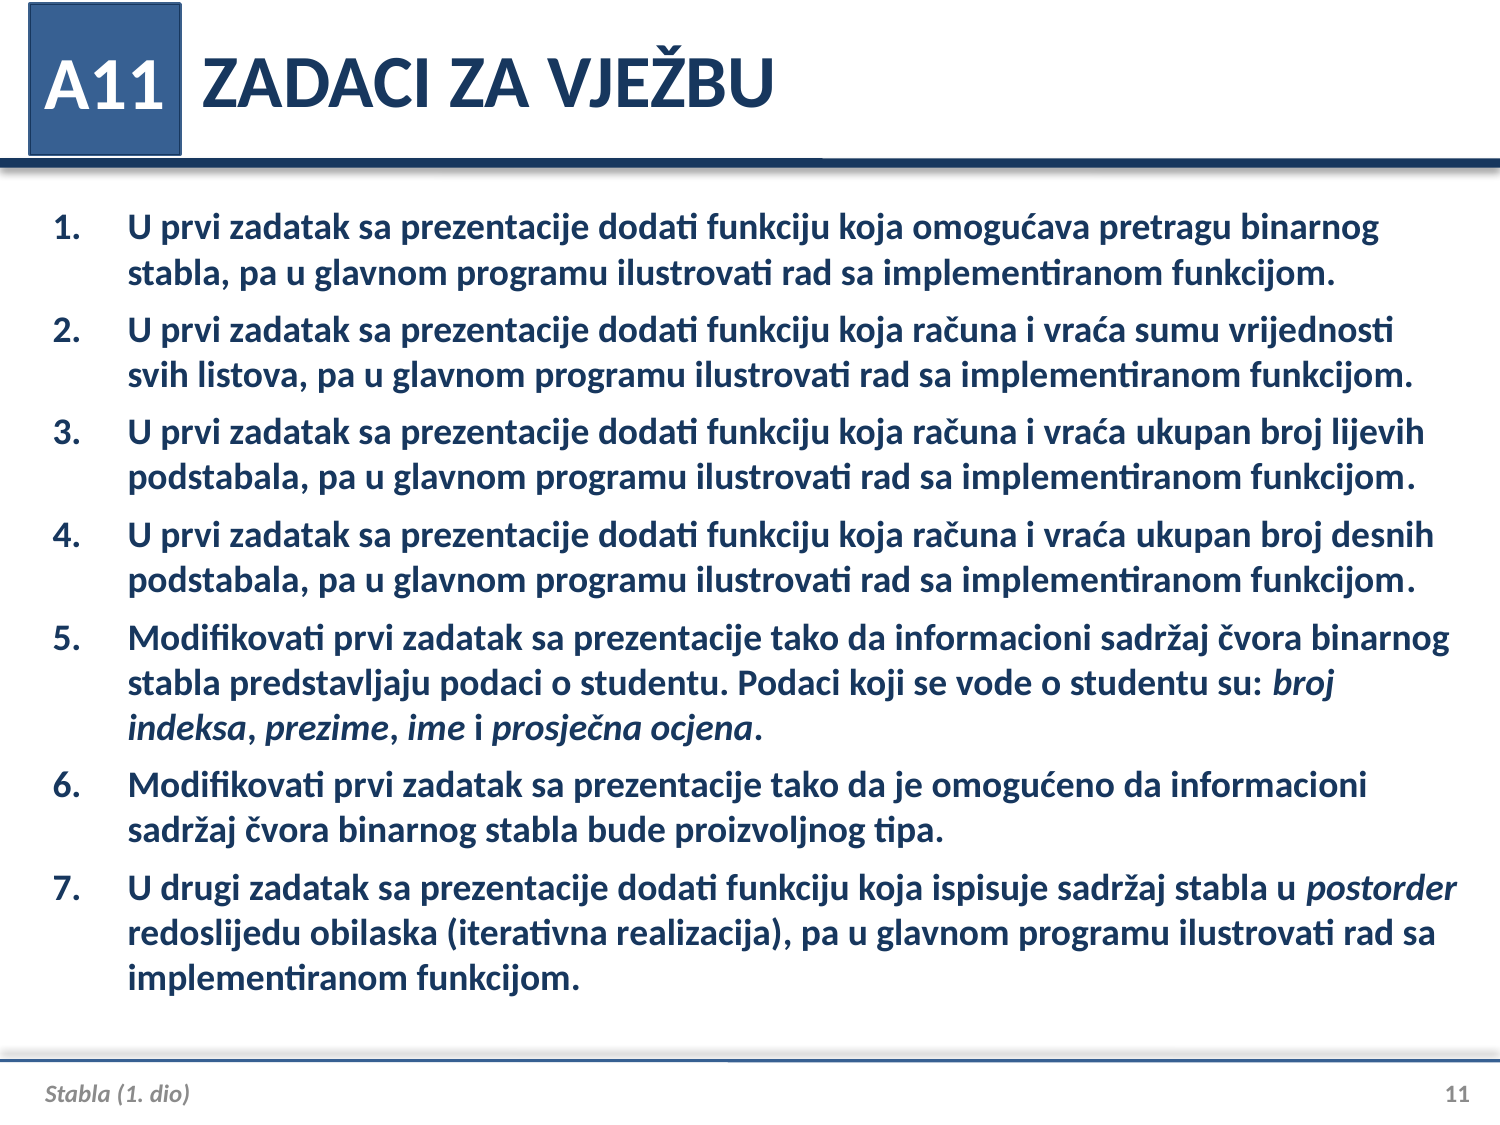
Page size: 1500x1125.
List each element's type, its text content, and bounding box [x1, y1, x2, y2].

footer Stabla (1. dio) [30, 1065, 1395, 1119]
list U prvi zadatak sa prezentacije dodati funkciju koja omogućava pretragu binarnog stabla, pa u glavnom programu ilustrovati rad sa implementiranom funkcijom. U prvi zadatak sa prezentacije dodati funkciju koja računa i vraća sumu vrijednosti svih listova, pa u glavnom programu ilustrovati rad sa implementiranom funkcijom. U prvi zadatak sa prezentacije dodati funkciju koja računa i vraća ukupan broj lijevih podstabala, pa u glavnom programu ilustrovati rad sa implementiranom funkcijom. U prvi zadatak sa prezentacije dodati funkciju koja računa i vraća ukupan broj desnih podstabala, pa u glavnom programu ilustrovati rad sa implementiranom funkcijom. Modifikovati prvi zadatak sa prezentacije tako da informacioni sadržaj čvora binarnog stabla predstavljaju podaci o studentu. Podaci koji se vode o studentu su: broj indeksa, prezime, ime i prosječna ocjena. Modifikovati prvi zadatak sa prezentacije tako da je omogućeno da informacioni sadržaj čvora binarnog stabla bude proizvoljnog tipa. U drugi zadatak sa prezentacije dodati funkciju koja ispisuje sadržaj stabla u postorder redoslijedu obilaska (iterativna realizacija), pa u glavnom programu ilustrovati rad sa implementiranom funkcijom. [37, 195, 1478, 1066]
list A11 [30, 4, 180, 155]
title ZADACI ZA VJEŽBU [187, 2, 1470, 153]
slide_number 11 [1395, 1066, 1470, 1119]
